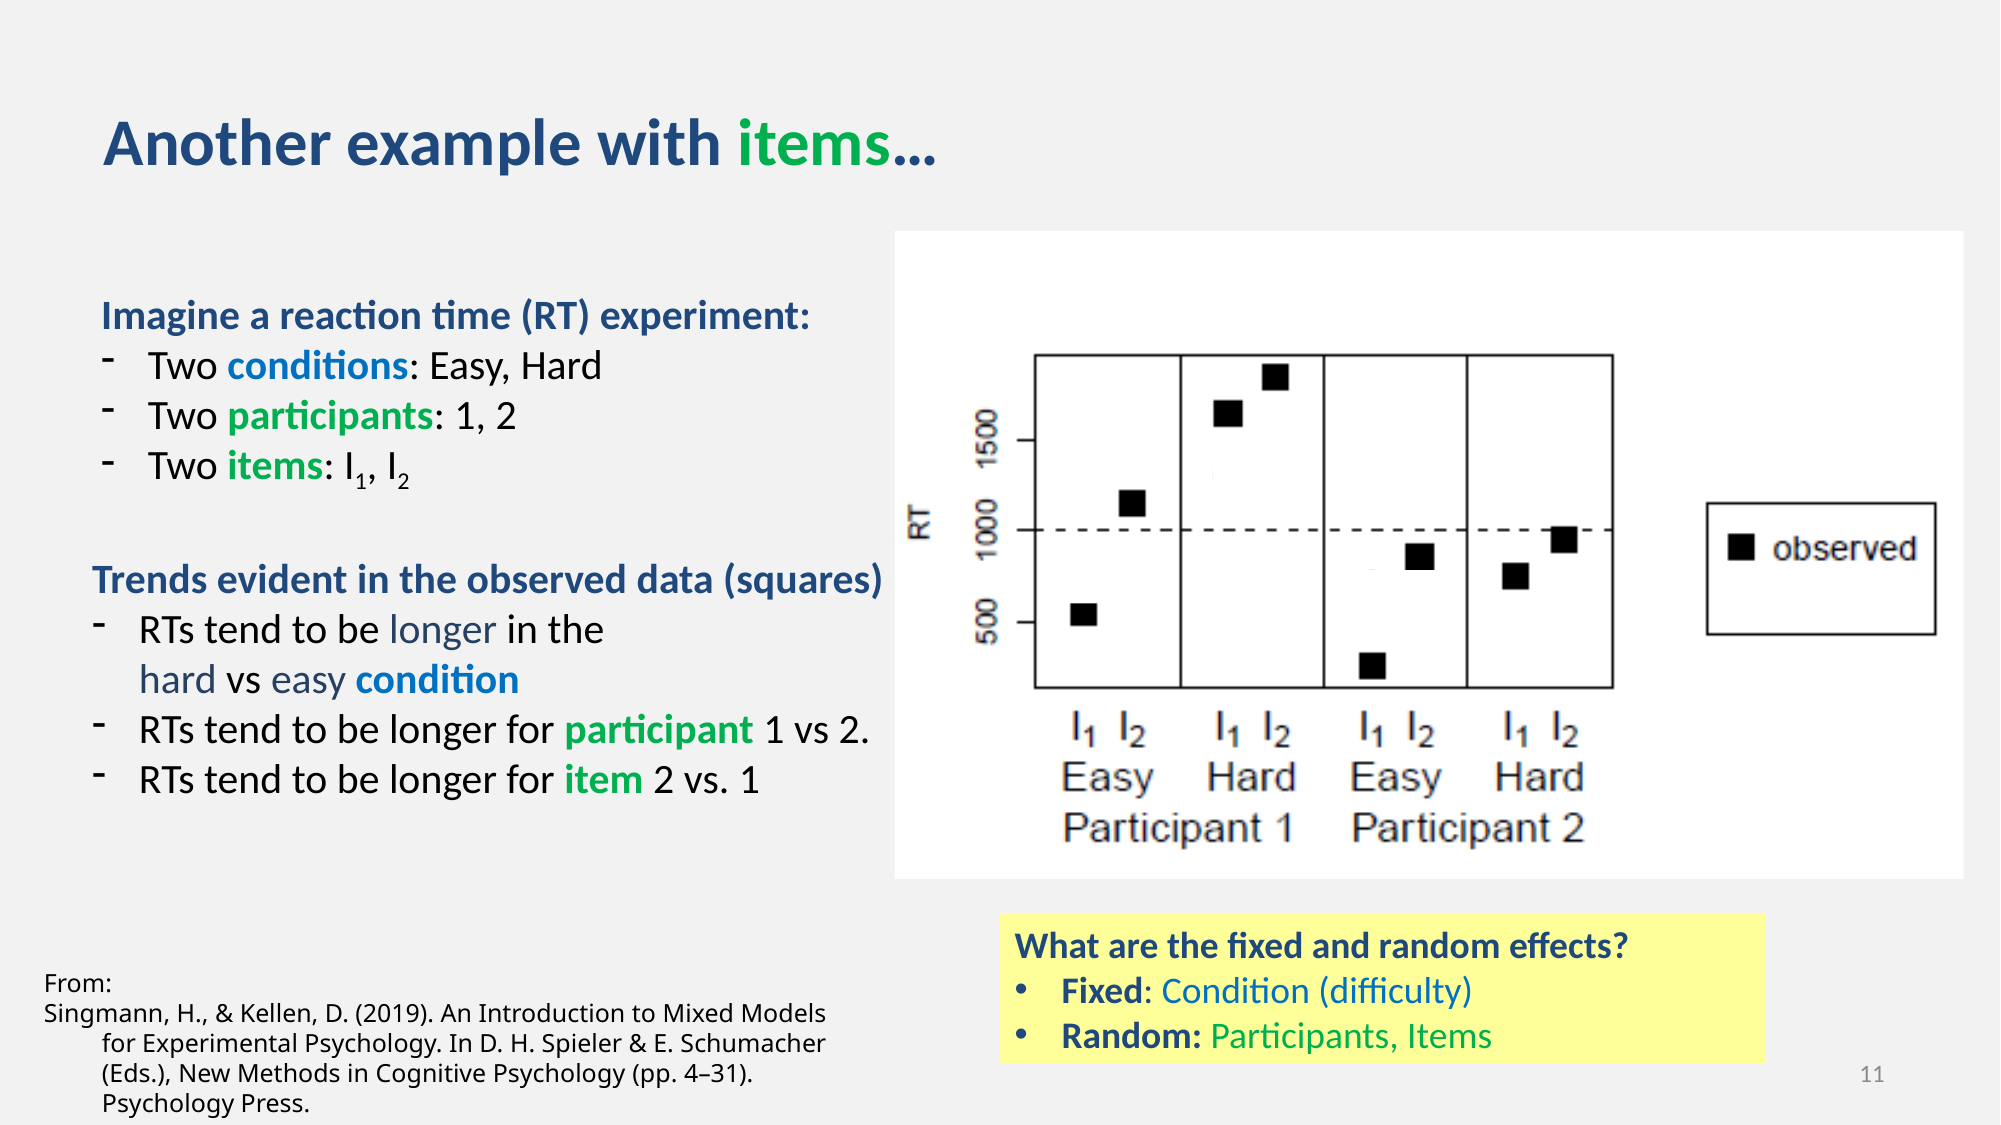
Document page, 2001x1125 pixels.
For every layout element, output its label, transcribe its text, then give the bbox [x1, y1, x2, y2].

text_box Trends evident in the observed data (squares) RTs tend to be longer in the hard vs easy condition RTs tend to be longer for participant 1 vs 2. RTs tend to be longer for item 2 vs. 1 [77, 544, 889, 810]
text_box Imagine a reaction time (RT) experiment: Two conditions: Easy, Hard Two participants: 1, 2 Two items: I1, I2 [86, 280, 827, 502]
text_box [894, 230, 1964, 879]
text_box From: Singmann, H., & Kellen, D. (2019). An Introduction to Mixed Models for Experimental Psychology. In D. H. Spieler & E. Schumacher (Eds.), New Methods in Cognitive Psychology (pp. 4–31). Psychology Press. [29, 959, 855, 1125]
text_box What are the fixed and random effects? Fixed: Condition (difficulty) Random: Participants, Items [999, 913, 1766, 1064]
slide_number 11 [1433, 1042, 1900, 1103]
title Another example with items… [88, 45, 1889, 233]
